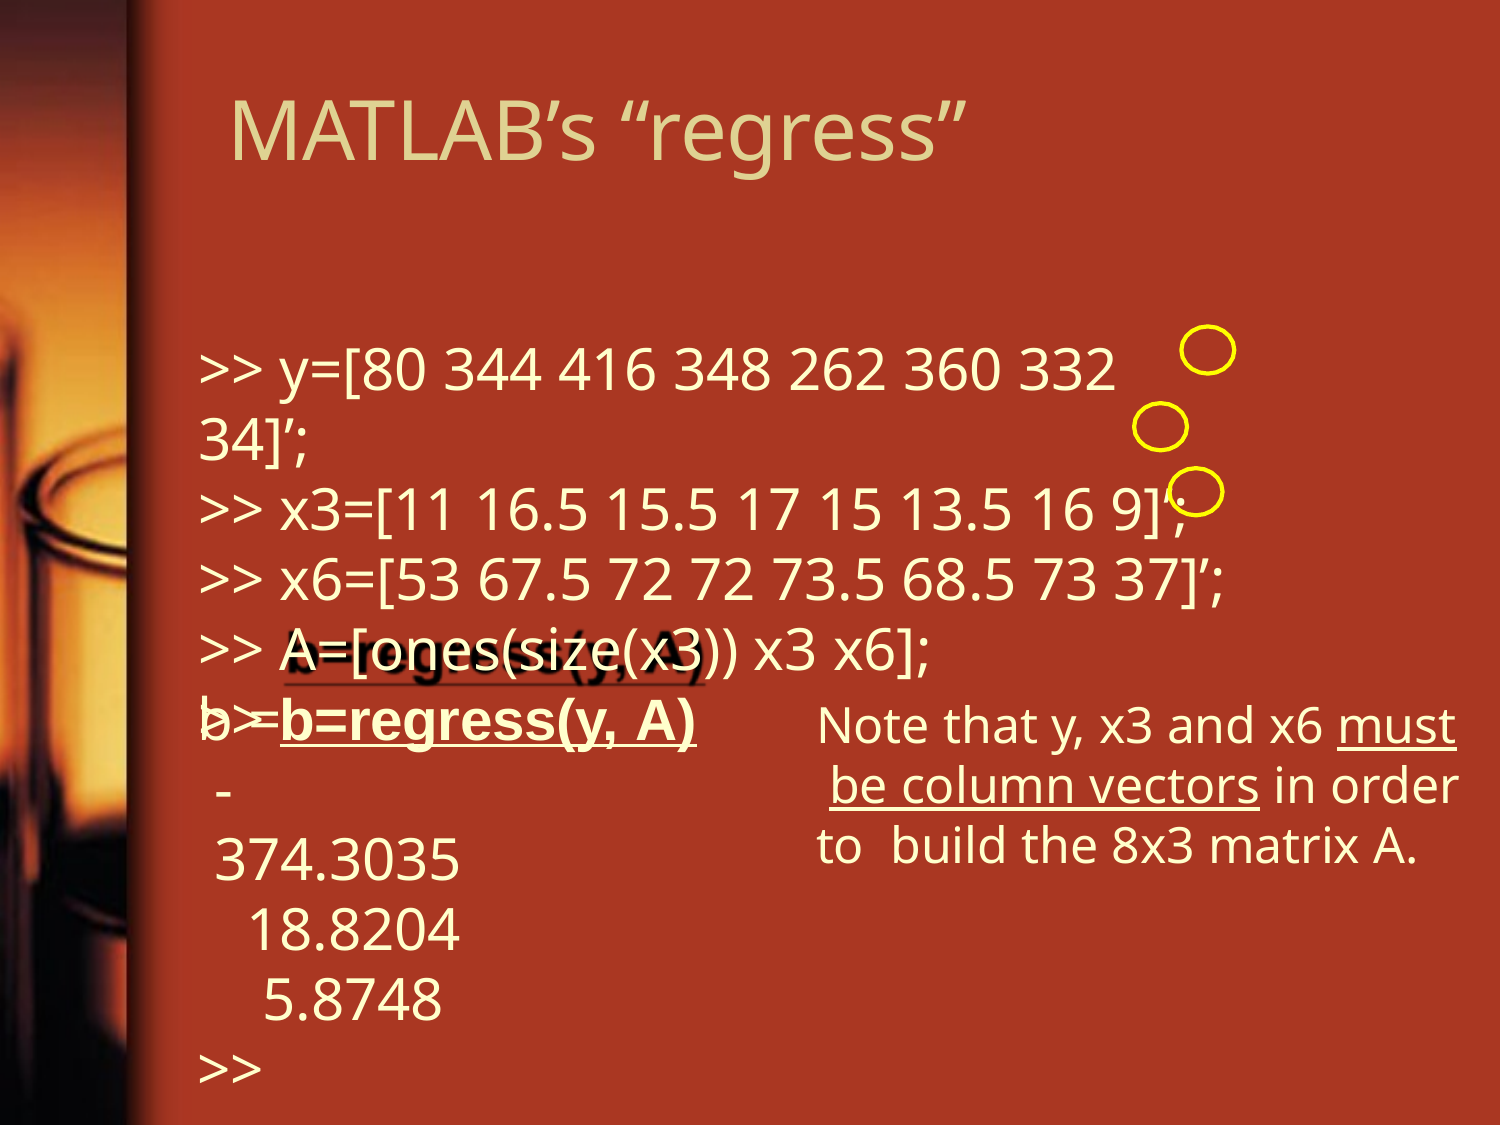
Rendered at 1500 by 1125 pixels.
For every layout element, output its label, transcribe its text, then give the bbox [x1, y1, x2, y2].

picture [0, 0, 1500, 1125]
text_box b = -374.3035 18.8204 5.8748 >> [195, 680, 480, 1103]
text_box >> y=[80 344 416 348 262 360 332 34]’; >> x3=[11 16.5 15.5 17 15 13.5 16 9]’; >> x6=[53 67.5 72 72 73.5 68.5 73 37]’; >> A=[ones(size(x3)) x3 x6]; >> b=regress(y, A) [196, 330, 1239, 753]
title MATLAB’s “regress” [225, 75, 1146, 266]
text_box [1169, 468, 1223, 516]
text_box [1181, 326, 1235, 374]
text_box [1134, 403, 1188, 451]
text_box Note that y, x3 and x6 must be column vectors in order to build the 8x3 matrix A. [814, 691, 1464, 874]
